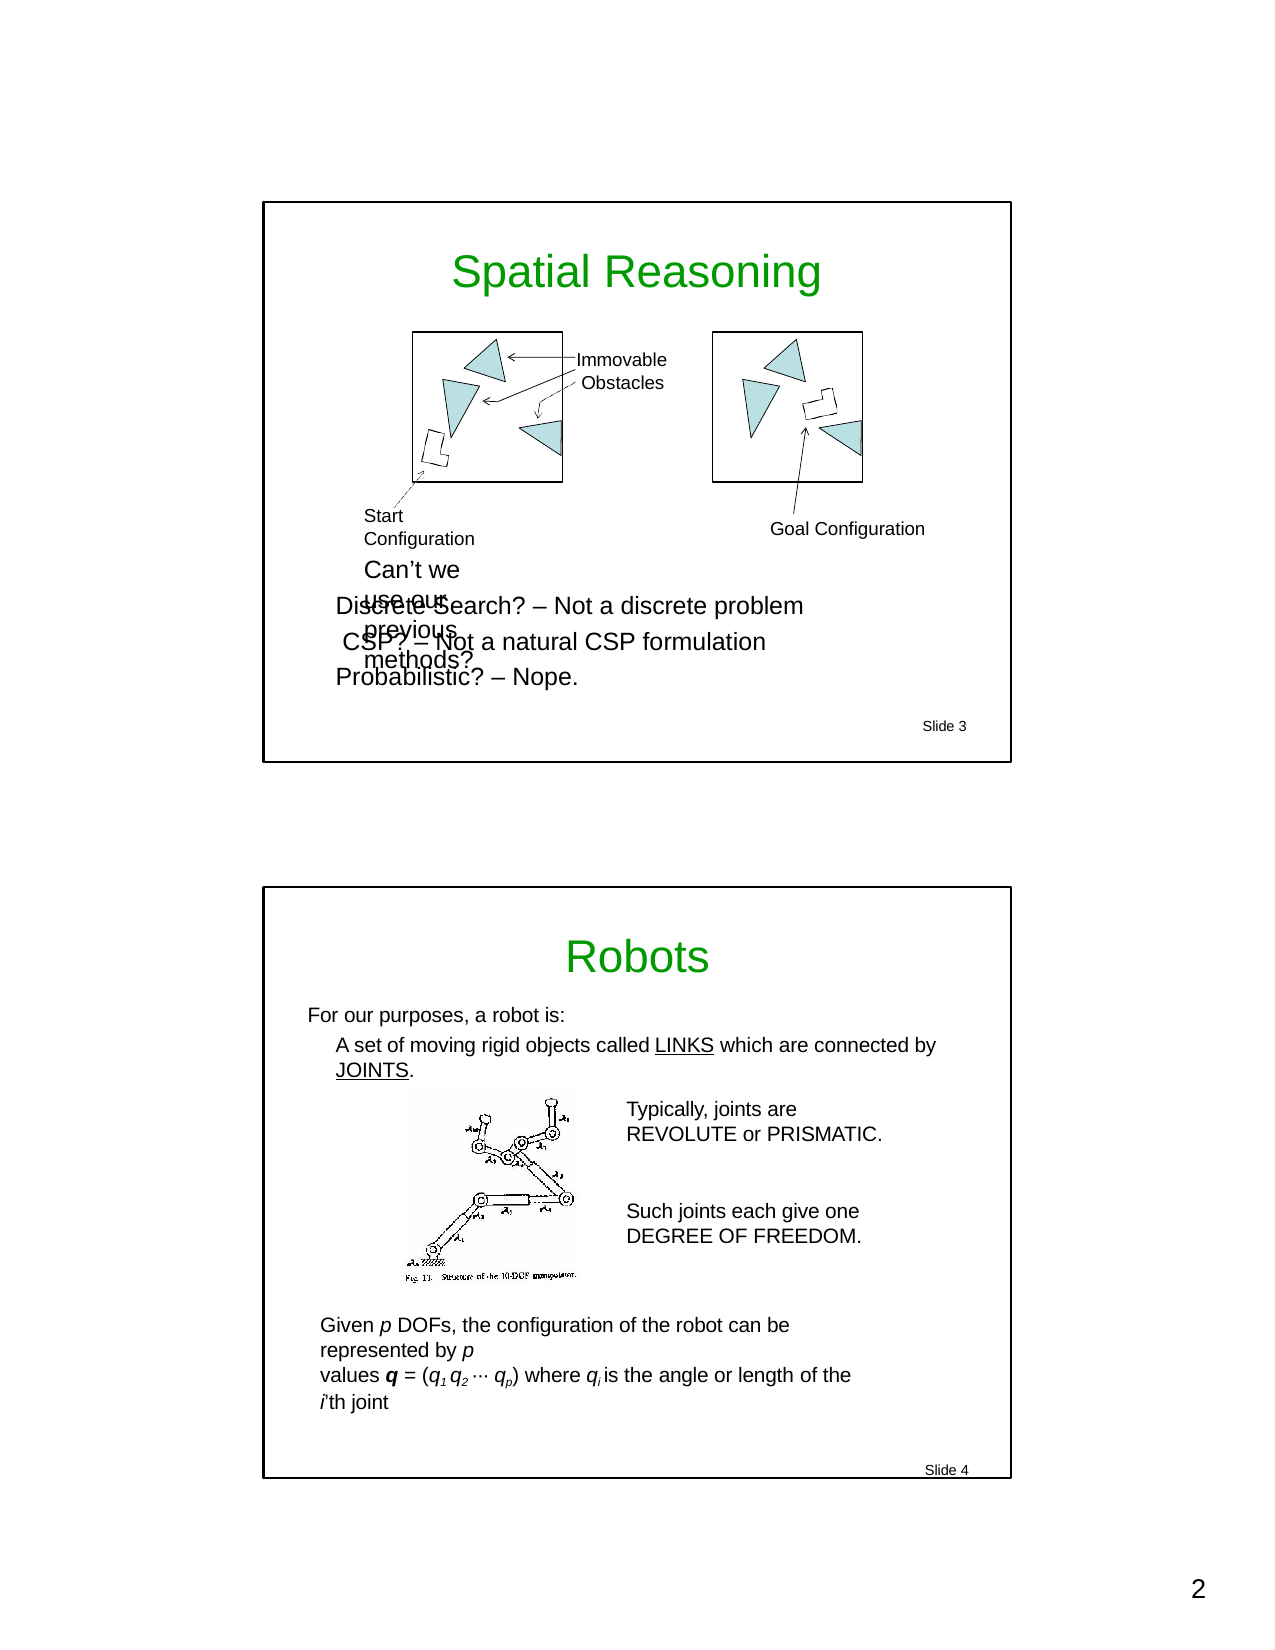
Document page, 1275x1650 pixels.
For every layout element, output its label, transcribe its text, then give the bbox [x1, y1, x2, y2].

slide_number 10 [1186, 1571, 1226, 1650]
text_box [263, 201, 1012, 763]
text_box Robots For our purposes, a robot is: A set of moving rigid objects called LINKS which are connected by JOINTS. Typically, joints are REVOLUTE or PRISMATIC. Such joints each give one DEGREE OF FREEDOM. Given p DOFs, the configuration of the robot can be represented by p values q = (q1 q2 ··· qp) where qi is the angle or length of the i’th joint Slide 4 [263, 887, 1012, 1479]
